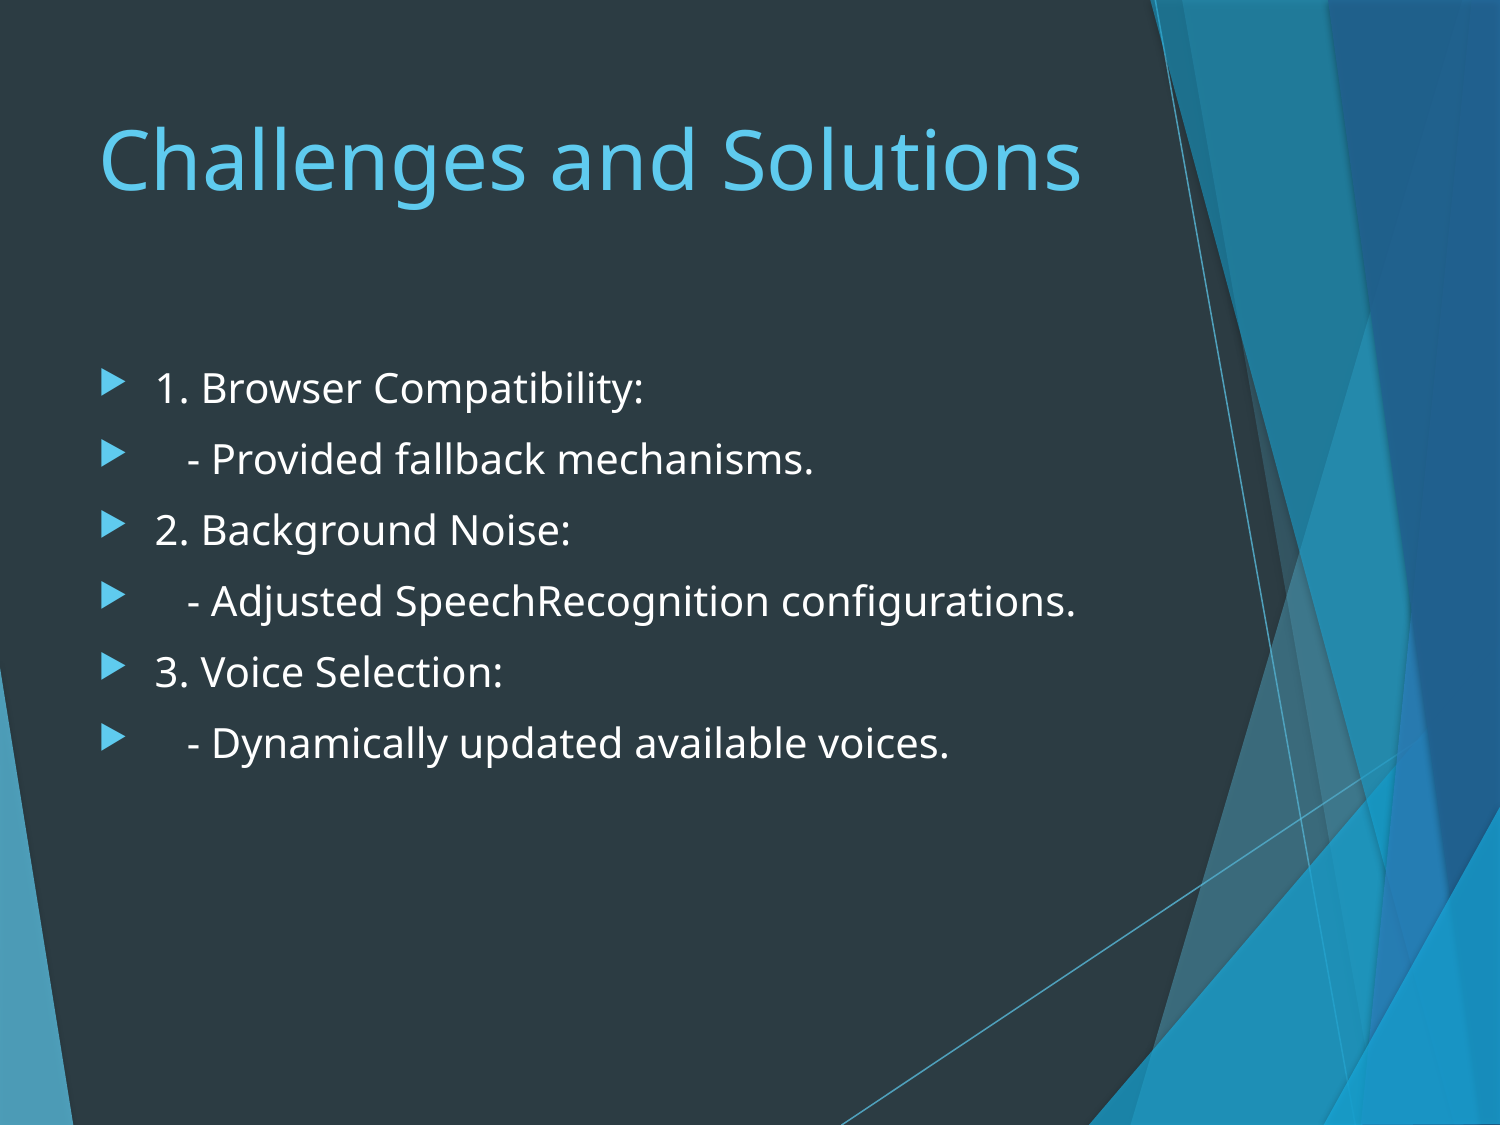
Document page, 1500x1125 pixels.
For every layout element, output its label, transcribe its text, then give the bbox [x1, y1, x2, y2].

list 1. Browser Compatibility: - Provided fallback mechanisms. 2. Background Noise: - Adjusted SpeechRecognition configurations. 3. Voice Selection: - Dynamically updated available voices. [83, 354, 1141, 992]
title Challenges and Solutions [83, 99, 1141, 317]
